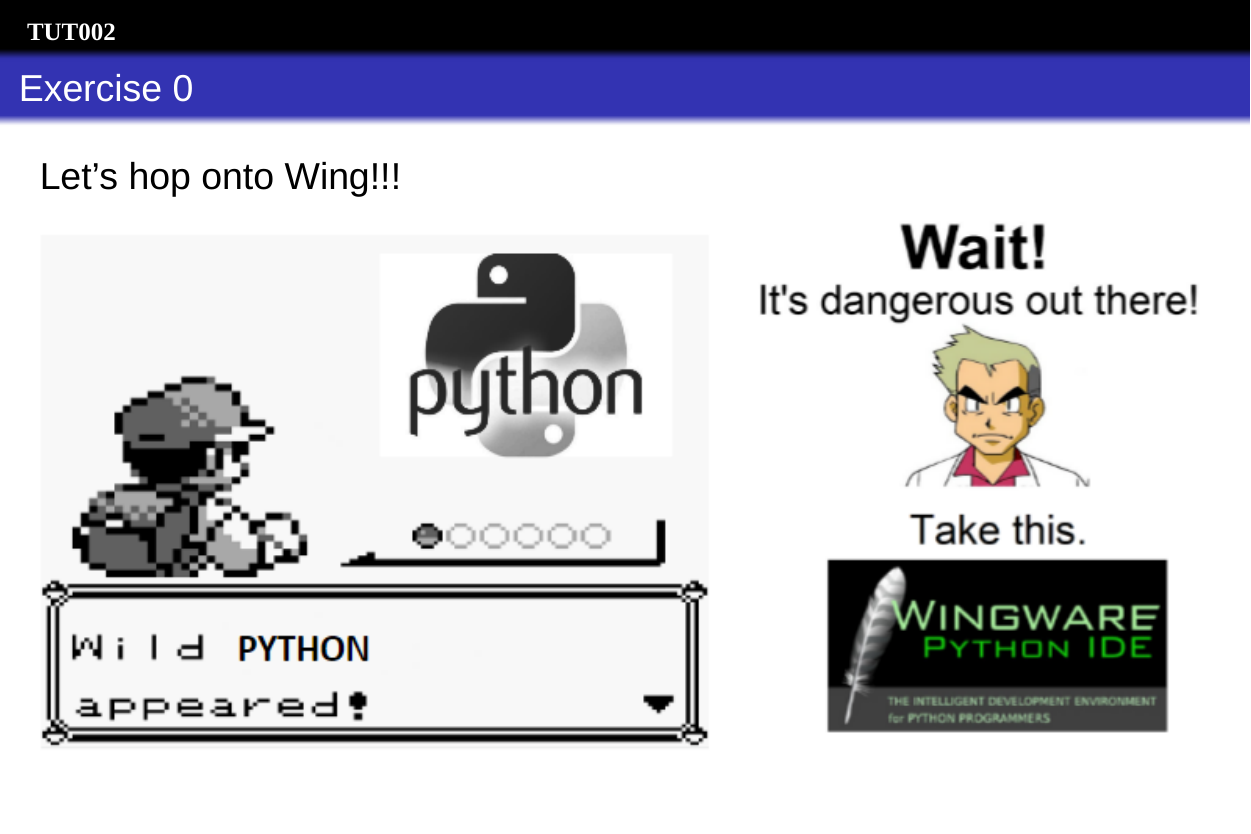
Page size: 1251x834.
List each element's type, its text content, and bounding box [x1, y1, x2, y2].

picture [0, 0, 1250, 129]
text_box Let’s hop onto Wing!!! [24, 145, 650, 205]
picture [26, 199, 1250, 767]
